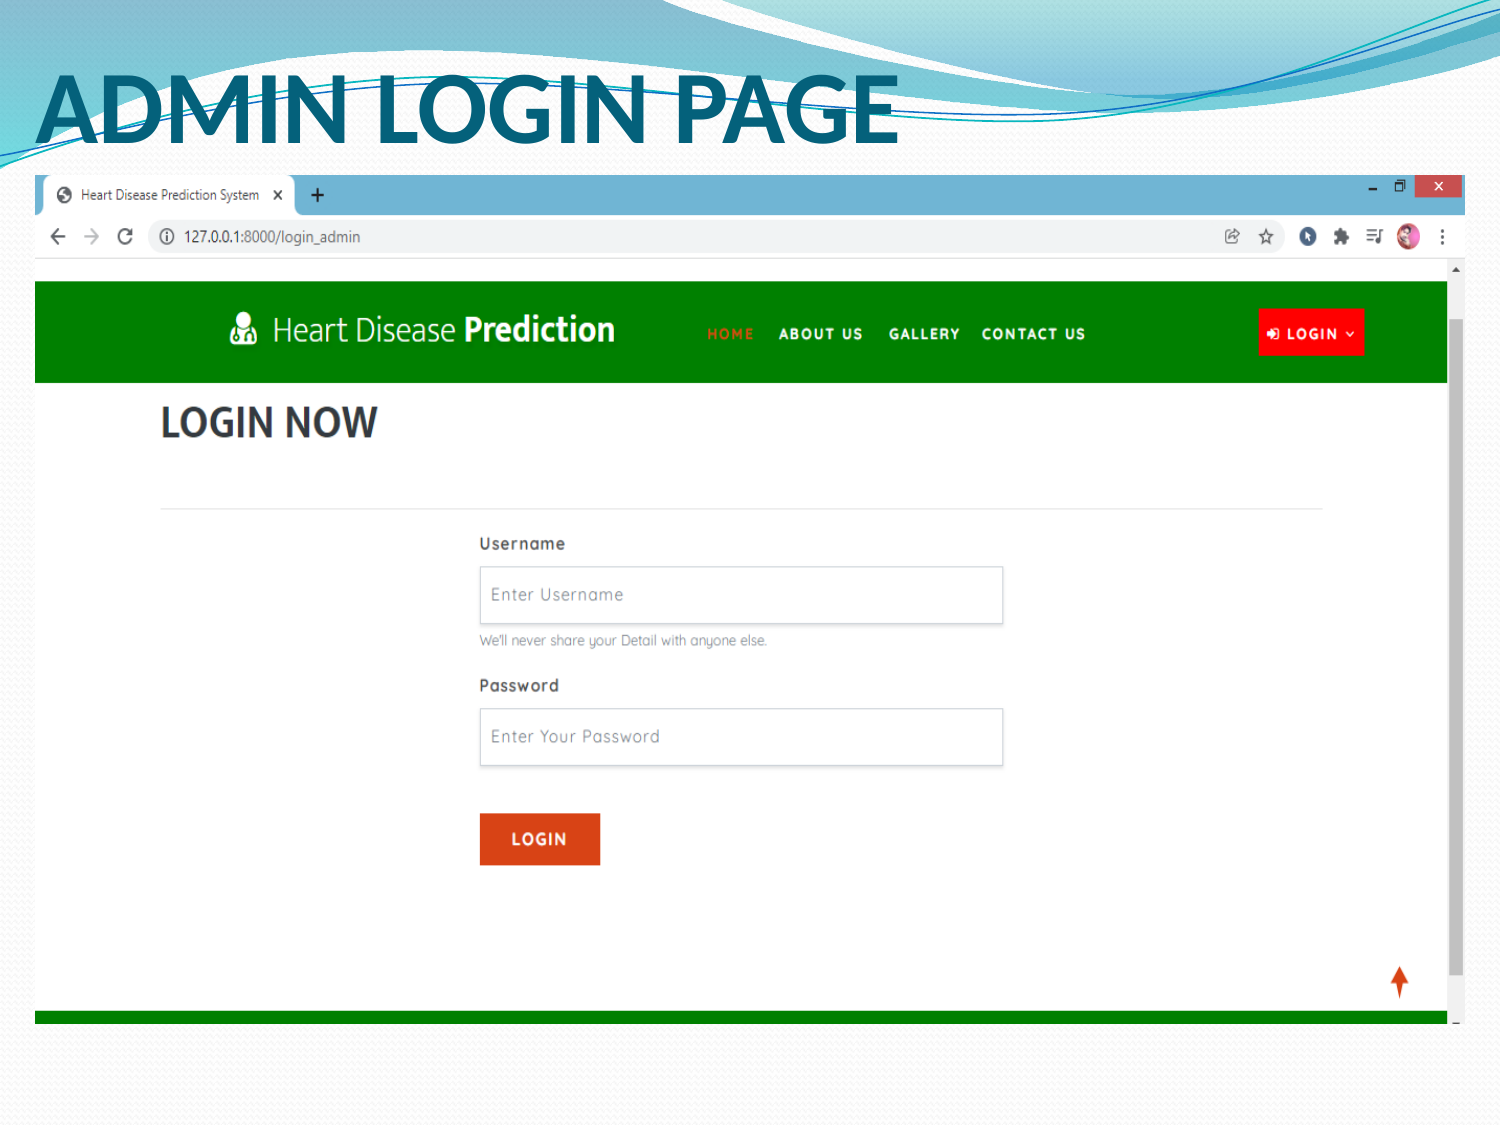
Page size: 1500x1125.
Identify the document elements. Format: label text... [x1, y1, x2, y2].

title ADMIN LOGIN PAGE [34, 81, 1426, 165]
picture [34, 175, 1471, 1024]
